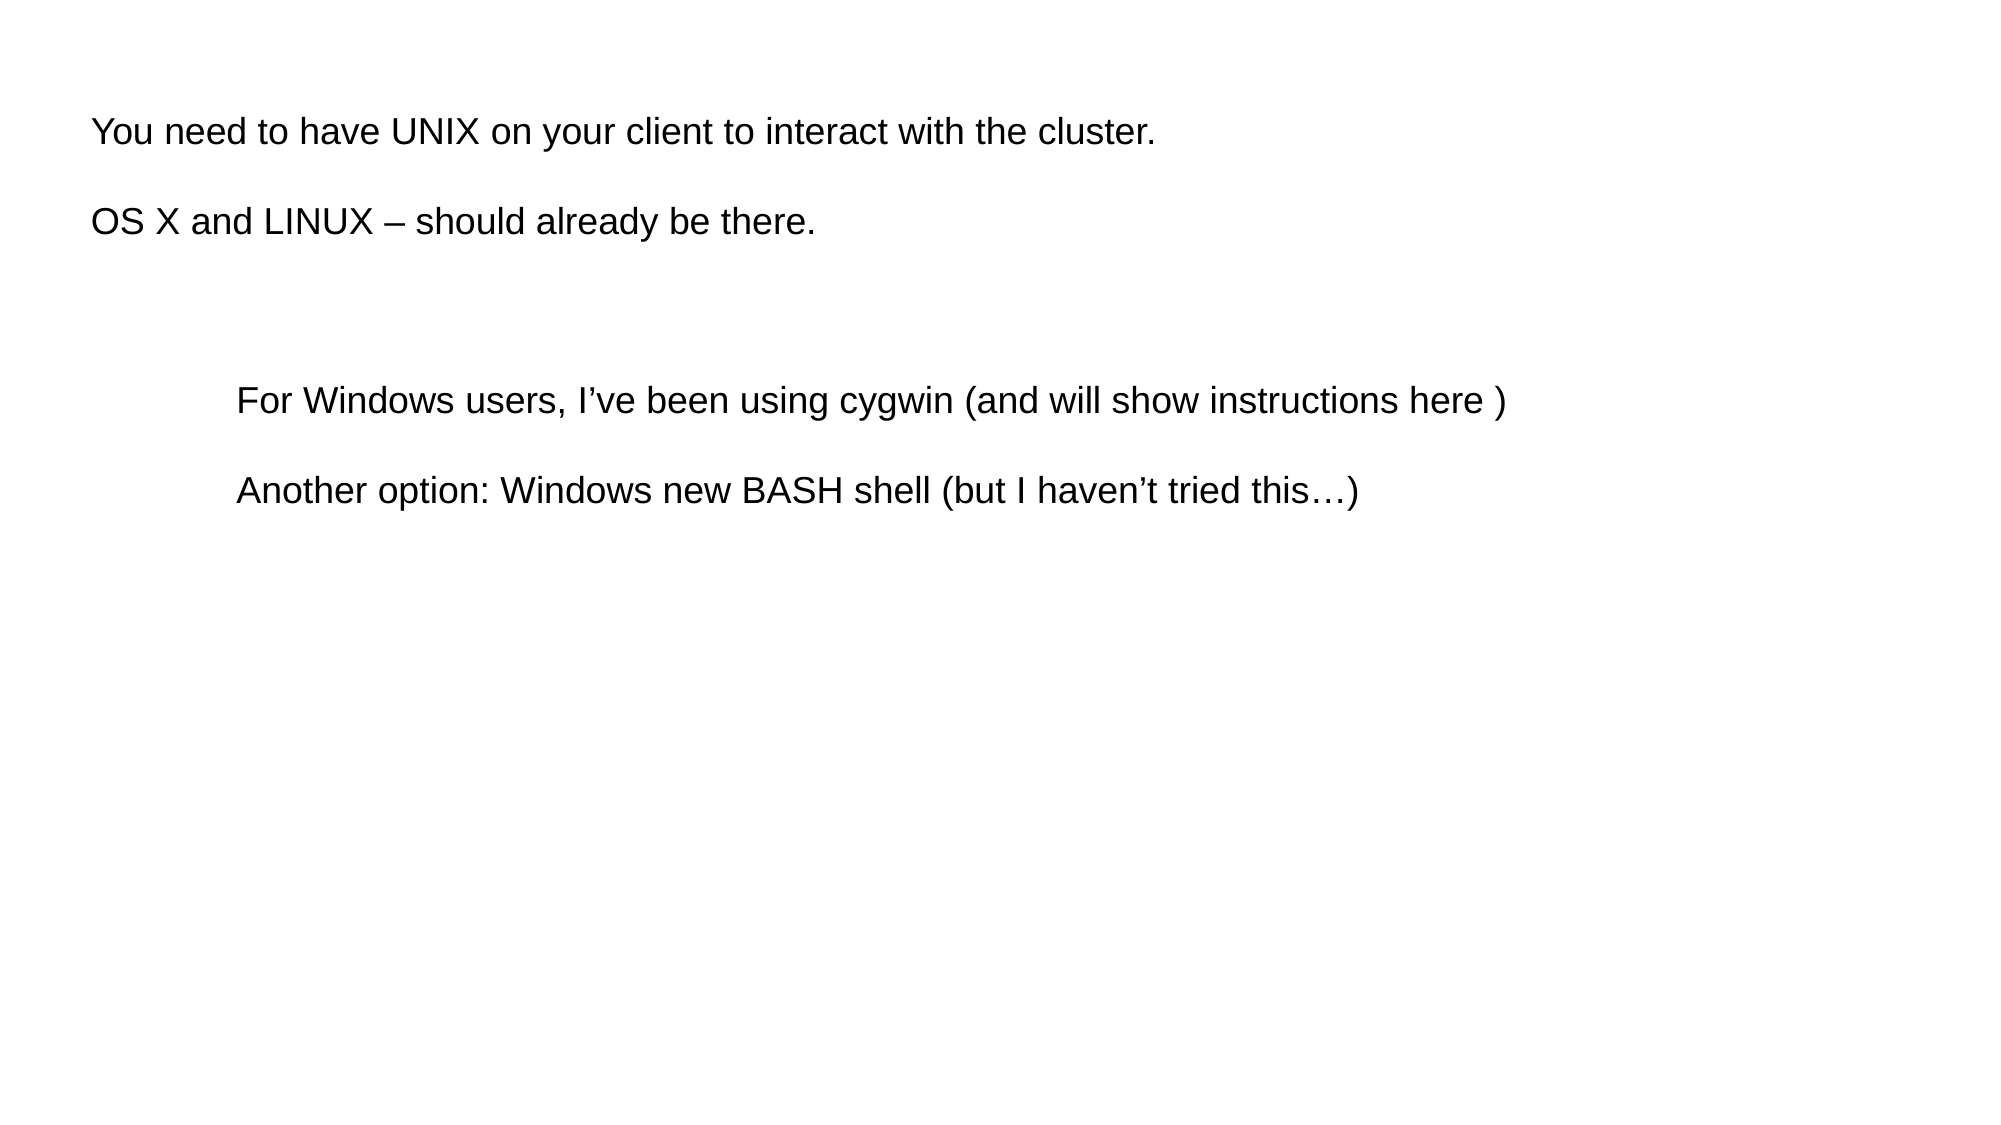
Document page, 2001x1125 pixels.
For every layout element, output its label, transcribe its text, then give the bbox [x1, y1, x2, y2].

text_box You need to have UNIX on your client to interact with the cluster. OS X and LINUX – should already be there. [76, 99, 1173, 339]
text_box For Windows users, I’ve been using cygwin (and will show instructions here ) Another option: Windows new BASH shell (but I haven’t tried this…) [221, 368, 1533, 608]
